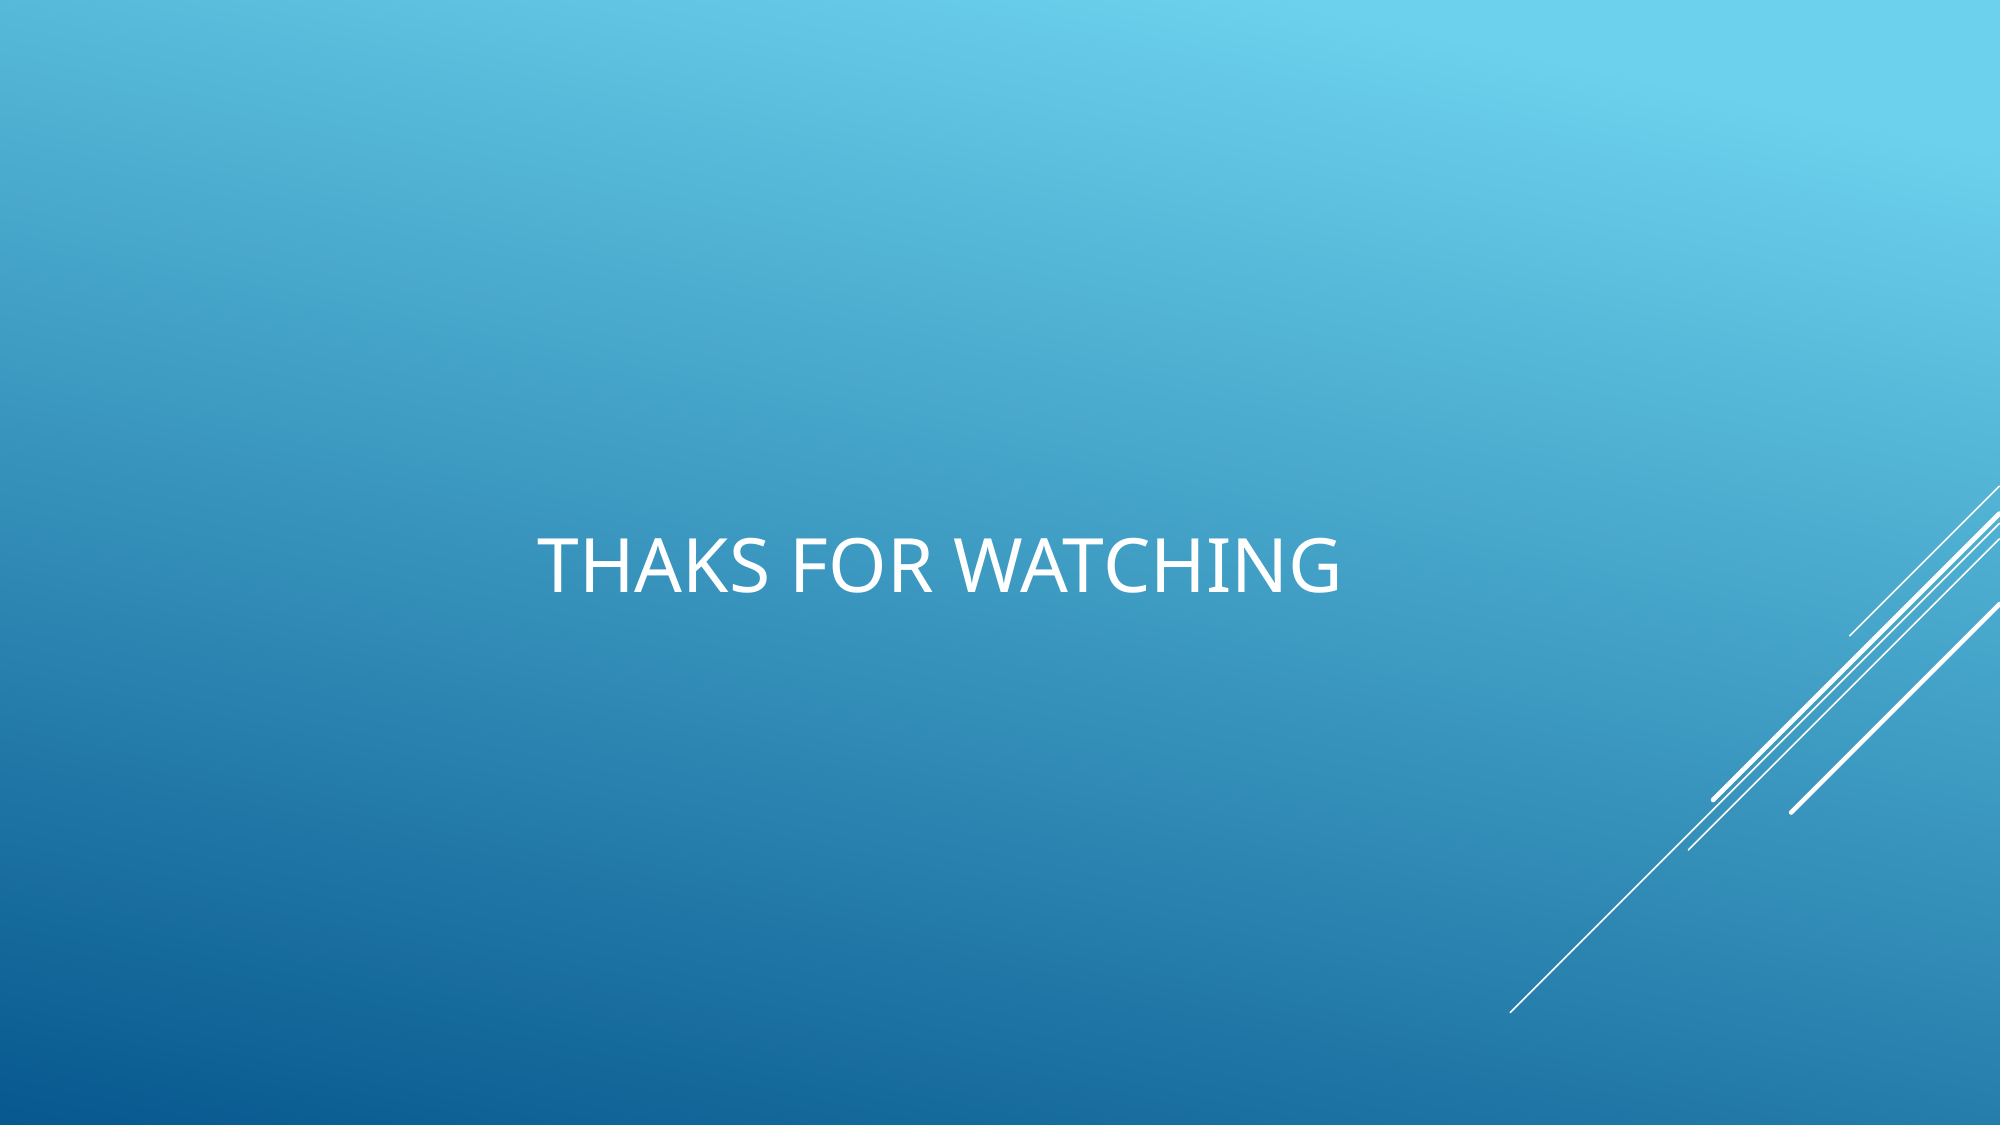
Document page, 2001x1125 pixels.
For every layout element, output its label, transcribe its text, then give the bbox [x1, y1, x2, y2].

title Thaks for watching [288, 438, 1777, 687]
